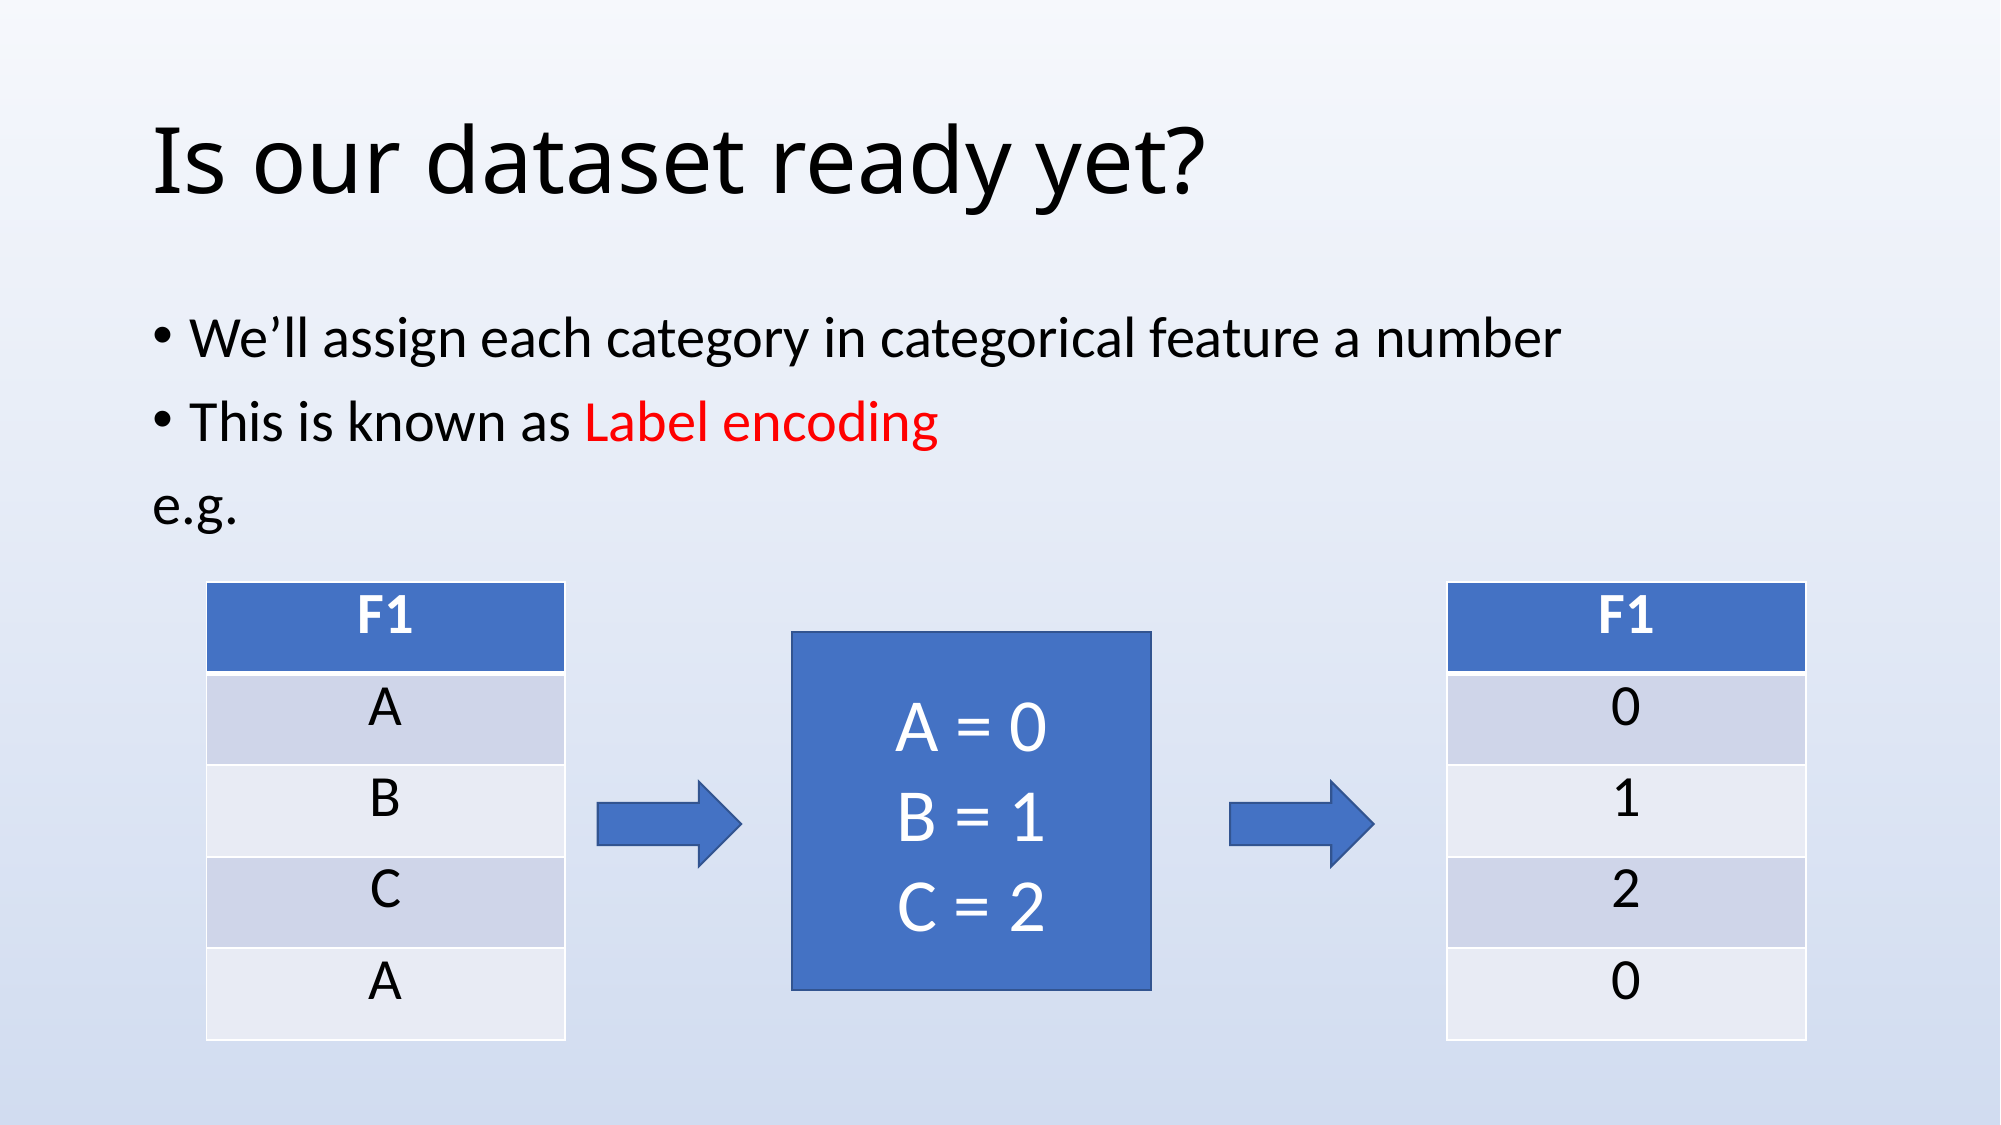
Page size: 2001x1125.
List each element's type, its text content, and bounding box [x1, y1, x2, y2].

table_cell 2 [1448, 858, 1805, 947]
table_cell C [207, 858, 564, 947]
list We’ll assign each category in categorical feature a number This is known as Label encoding e.g. [137, 299, 1863, 1014]
text_box [1229, 779, 1376, 869]
title Is our dataset ready yet? [137, 55, 1863, 273]
table_cell 0 [1448, 676, 1805, 764]
table_cell A [207, 949, 564, 1039]
table_cell 0 [1448, 949, 1805, 1039]
table_cell A [207, 676, 564, 764]
table_header F1 [1448, 583, 1805, 671]
text_box [596, 779, 743, 869]
table_header F1 [207, 583, 564, 671]
table_cell 1 [1448, 766, 1805, 856]
text_box A = 0 B = 1 C = 2 [791, 631, 1152, 991]
table_cell B [207, 766, 564, 856]
